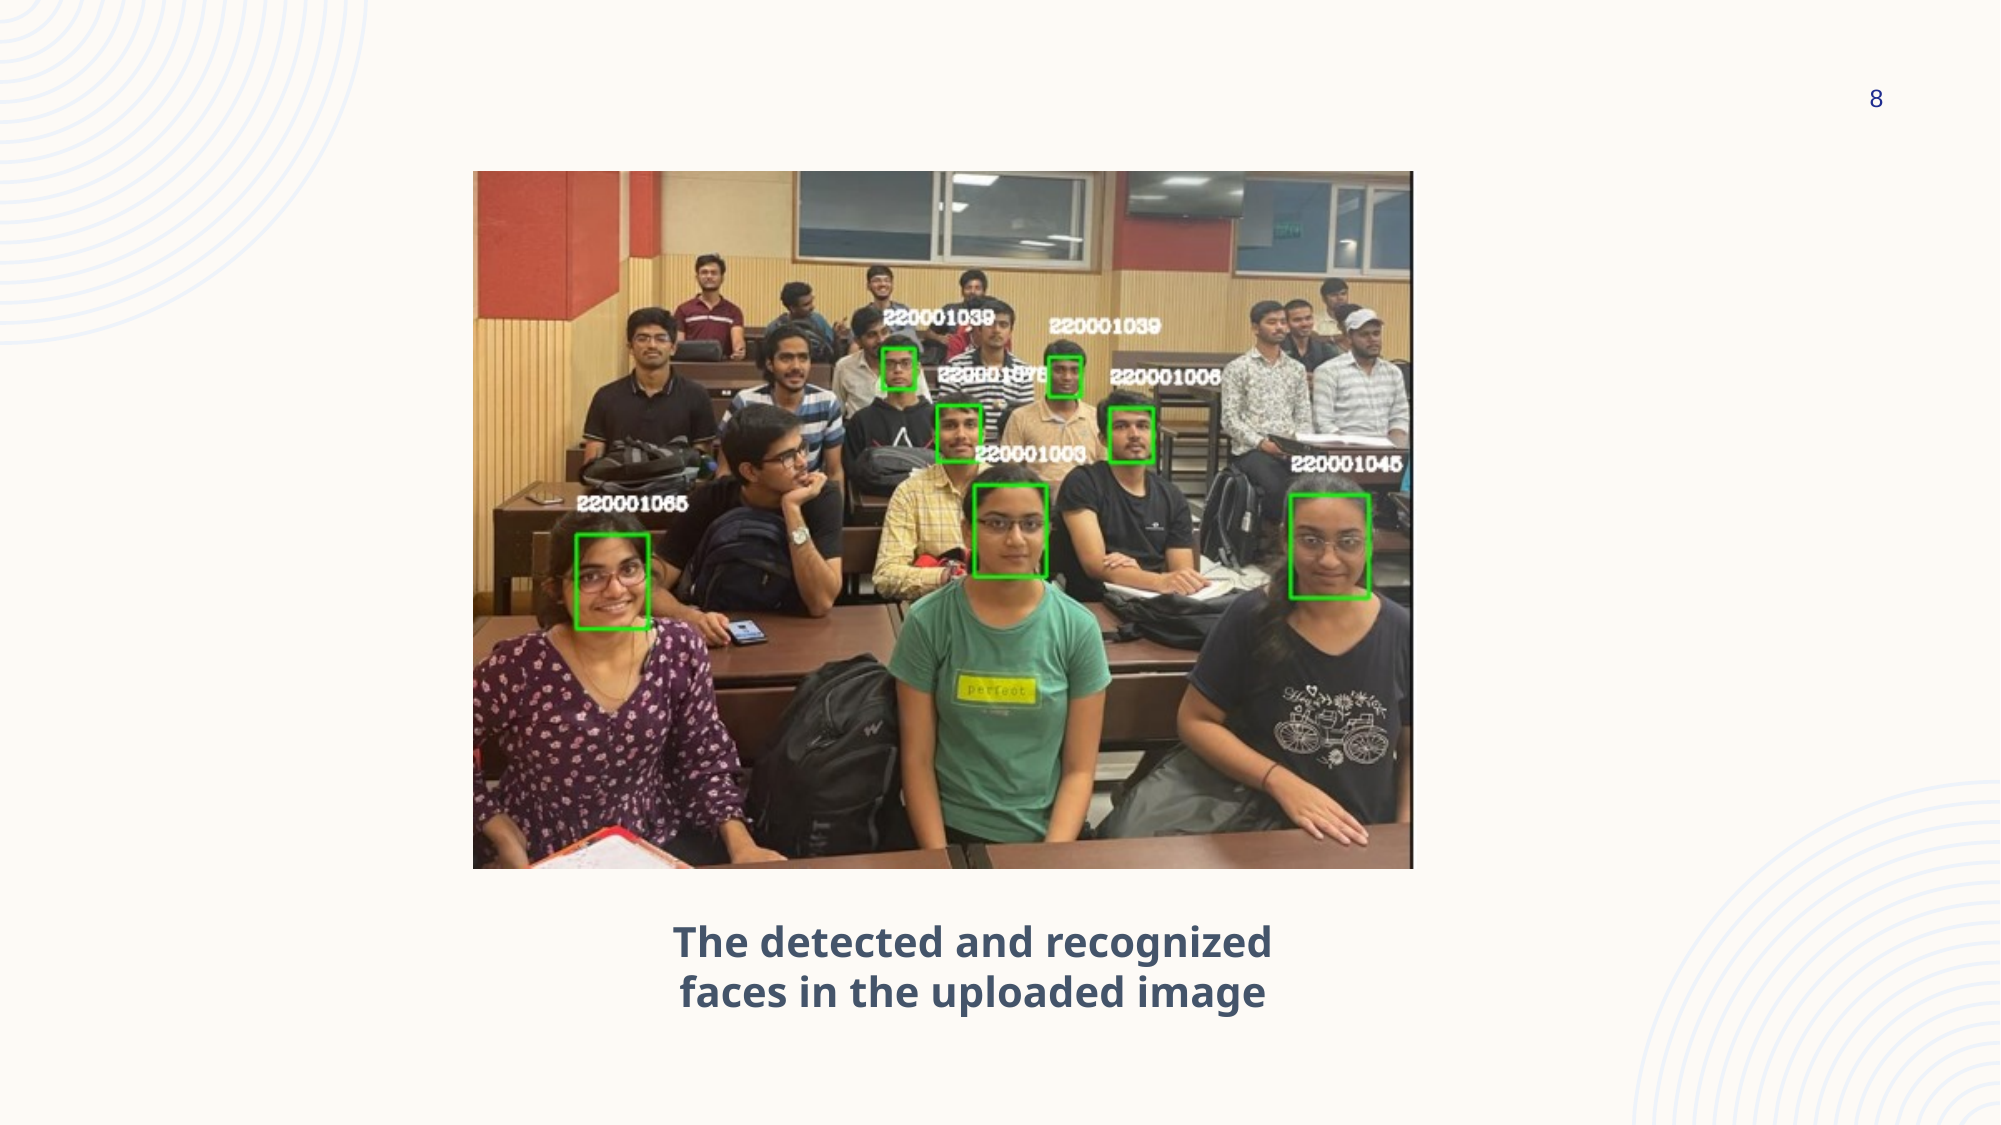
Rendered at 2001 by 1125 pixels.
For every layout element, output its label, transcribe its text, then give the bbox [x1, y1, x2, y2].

picture [473, 171, 1417, 869]
slide_number 8 [1795, 75, 1958, 120]
text_box The detected and recognized faces in the uploaded image [623, 908, 1323, 1024]
